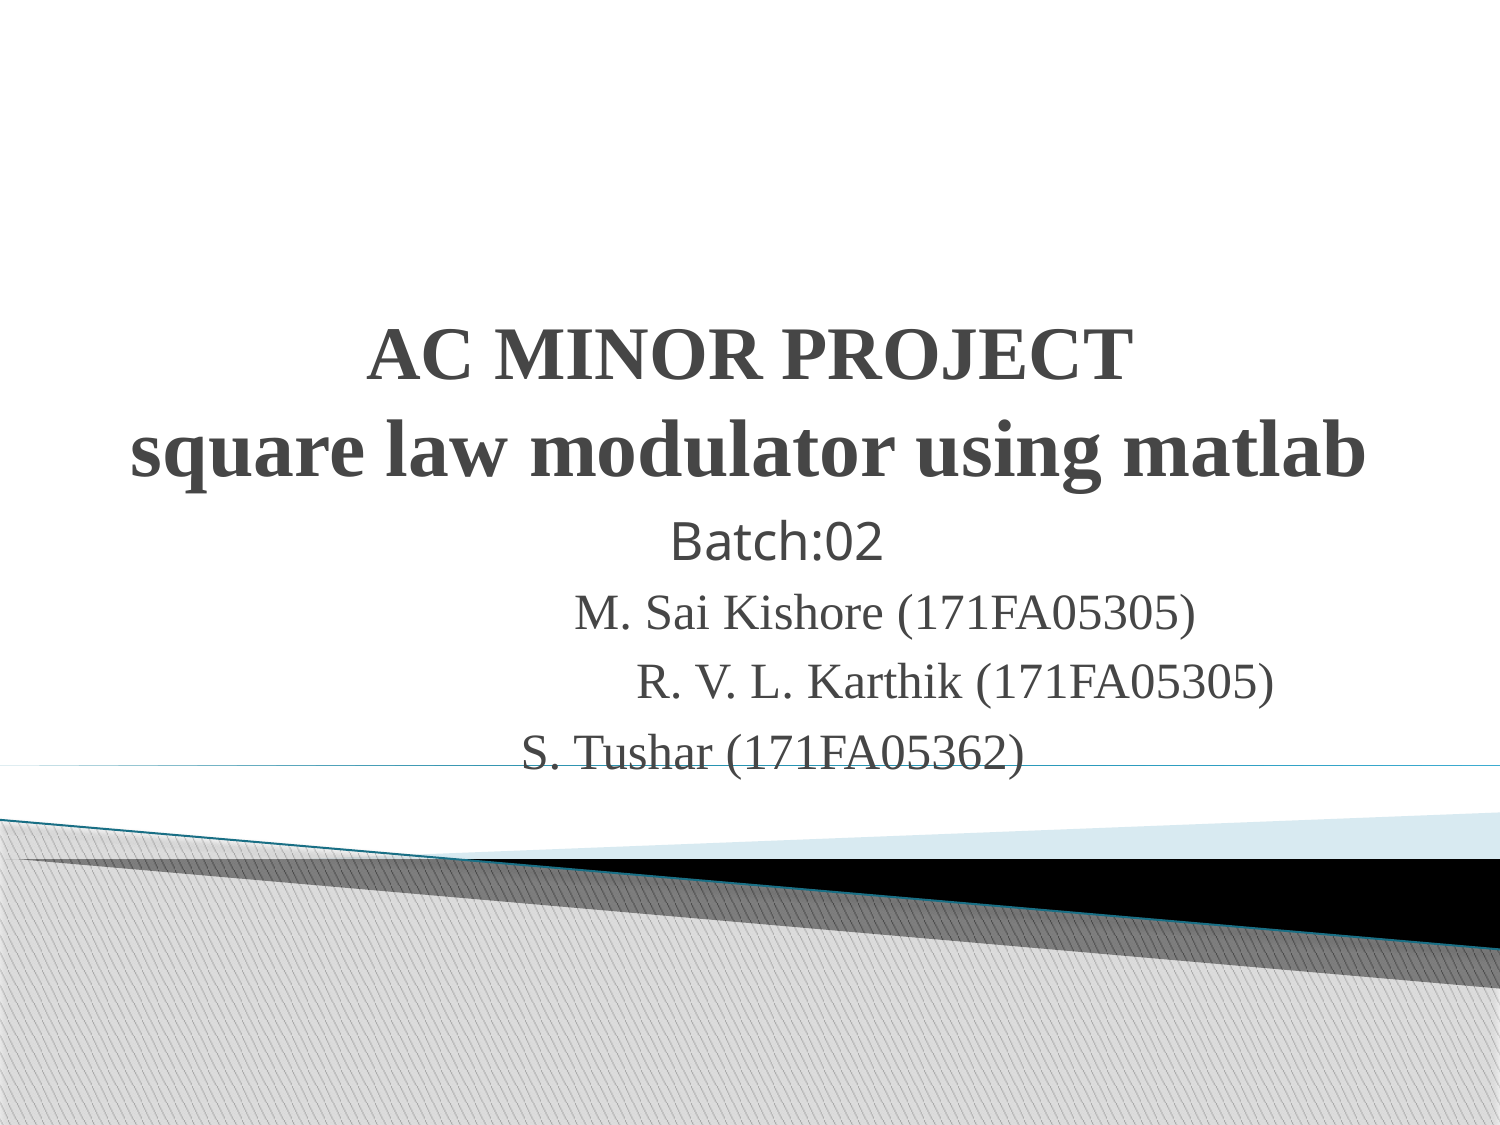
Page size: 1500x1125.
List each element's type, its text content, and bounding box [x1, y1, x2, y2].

title AC MINOR PROJECT square law modulator using matlab [112, 287, 1388, 500]
picture [5, 859, 1500, 989]
subtitle Batch:02 M. Sai Kishore (171FA05305) R. V. L. Karthik (171FA05305) S. Tushar (171FA05362) [112, 500, 1388, 790]
